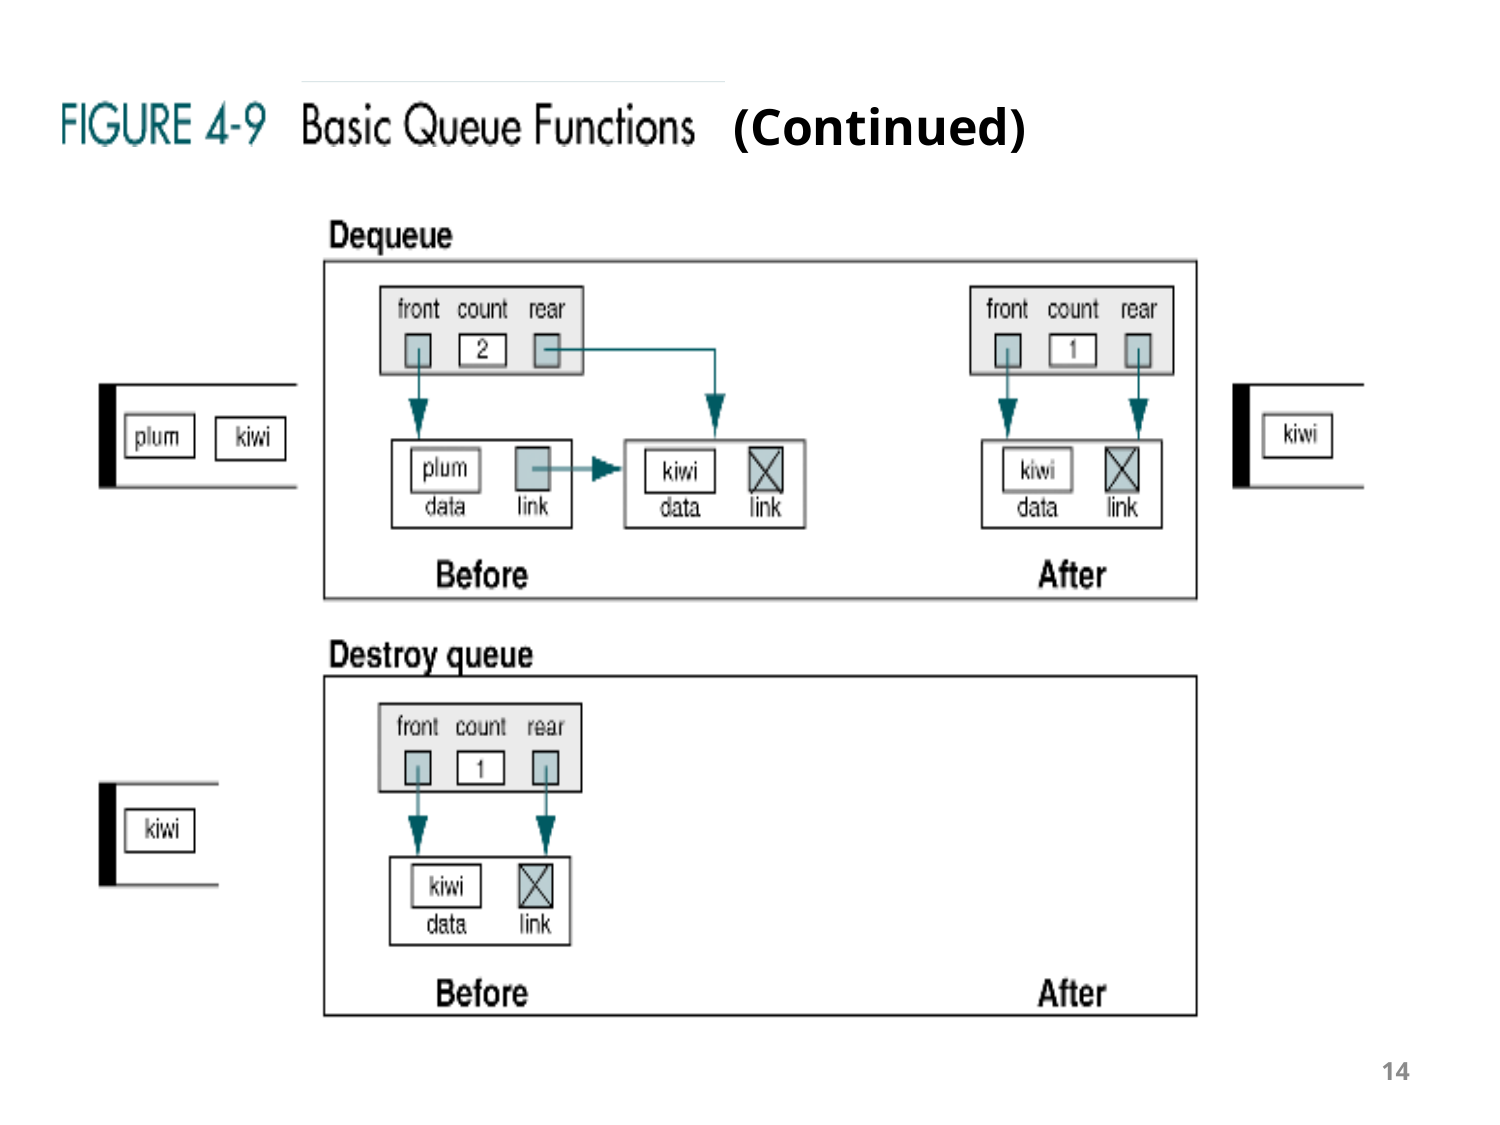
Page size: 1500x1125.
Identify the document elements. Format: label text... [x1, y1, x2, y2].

picture [62, 80, 726, 182]
picture [62, 205, 1438, 1044]
slide_number 14 [1074, 1053, 1425, 1103]
text_box (Continued) [729, 87, 1042, 163]
